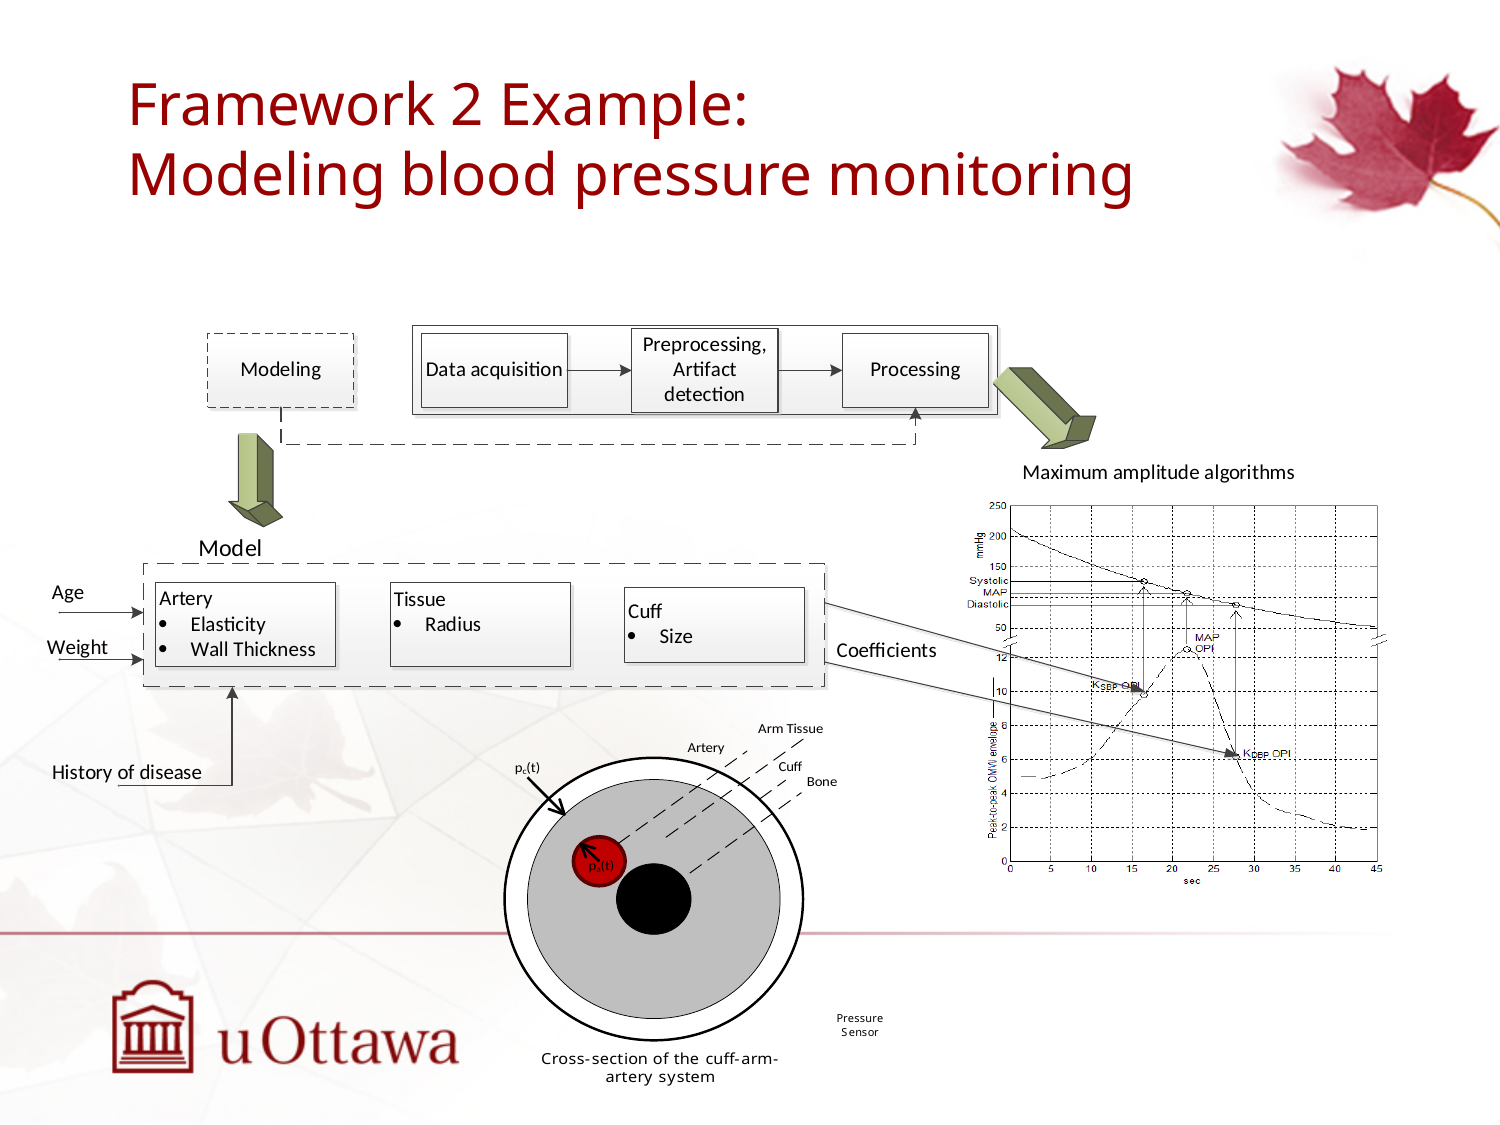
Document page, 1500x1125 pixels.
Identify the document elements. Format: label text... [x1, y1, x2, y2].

picture [0, 0, 1500, 1125]
title Framework 2 Example: Modeling blood pressure monitoring [112, 62, 1247, 213]
